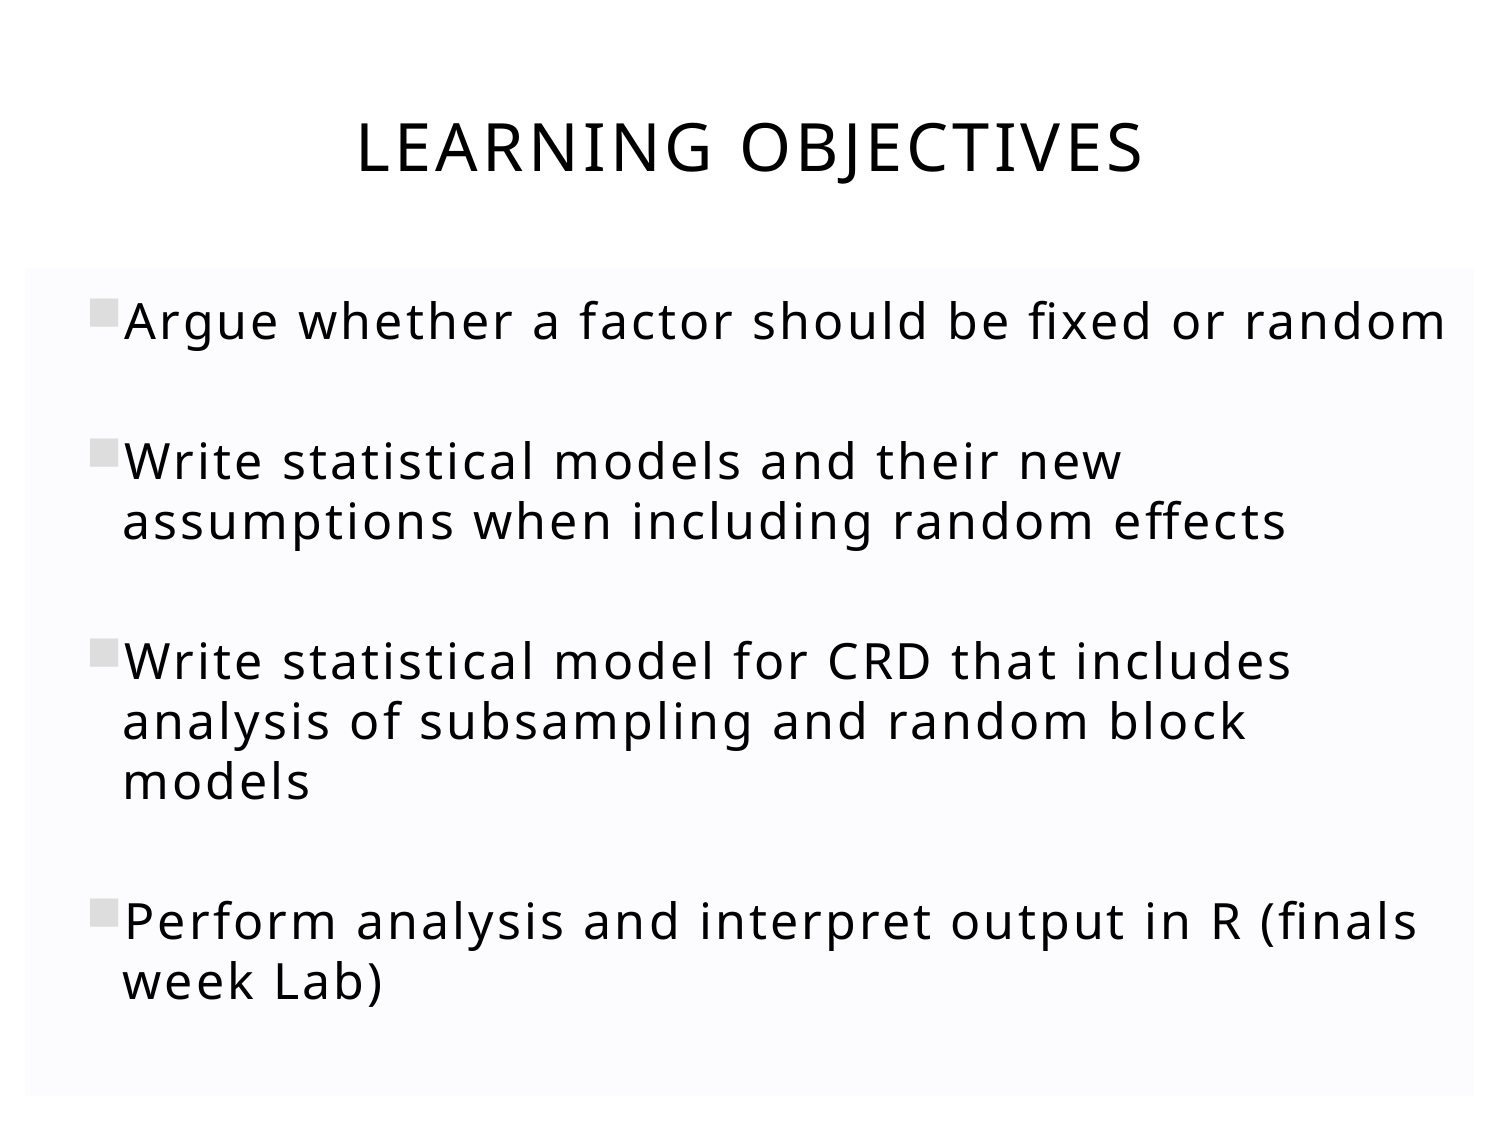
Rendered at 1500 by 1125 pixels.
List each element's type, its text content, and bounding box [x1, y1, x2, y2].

title Learning objectives [62, 58, 1438, 232]
list Argue whether a factor should be fixed or random Write statistical models and their new assumptions when including random effects Write statistical model for CRD that includes analysis of subsampling and random block models Perform analysis and interpret output in R (finals week Lab) [62, 281, 1469, 1125]
